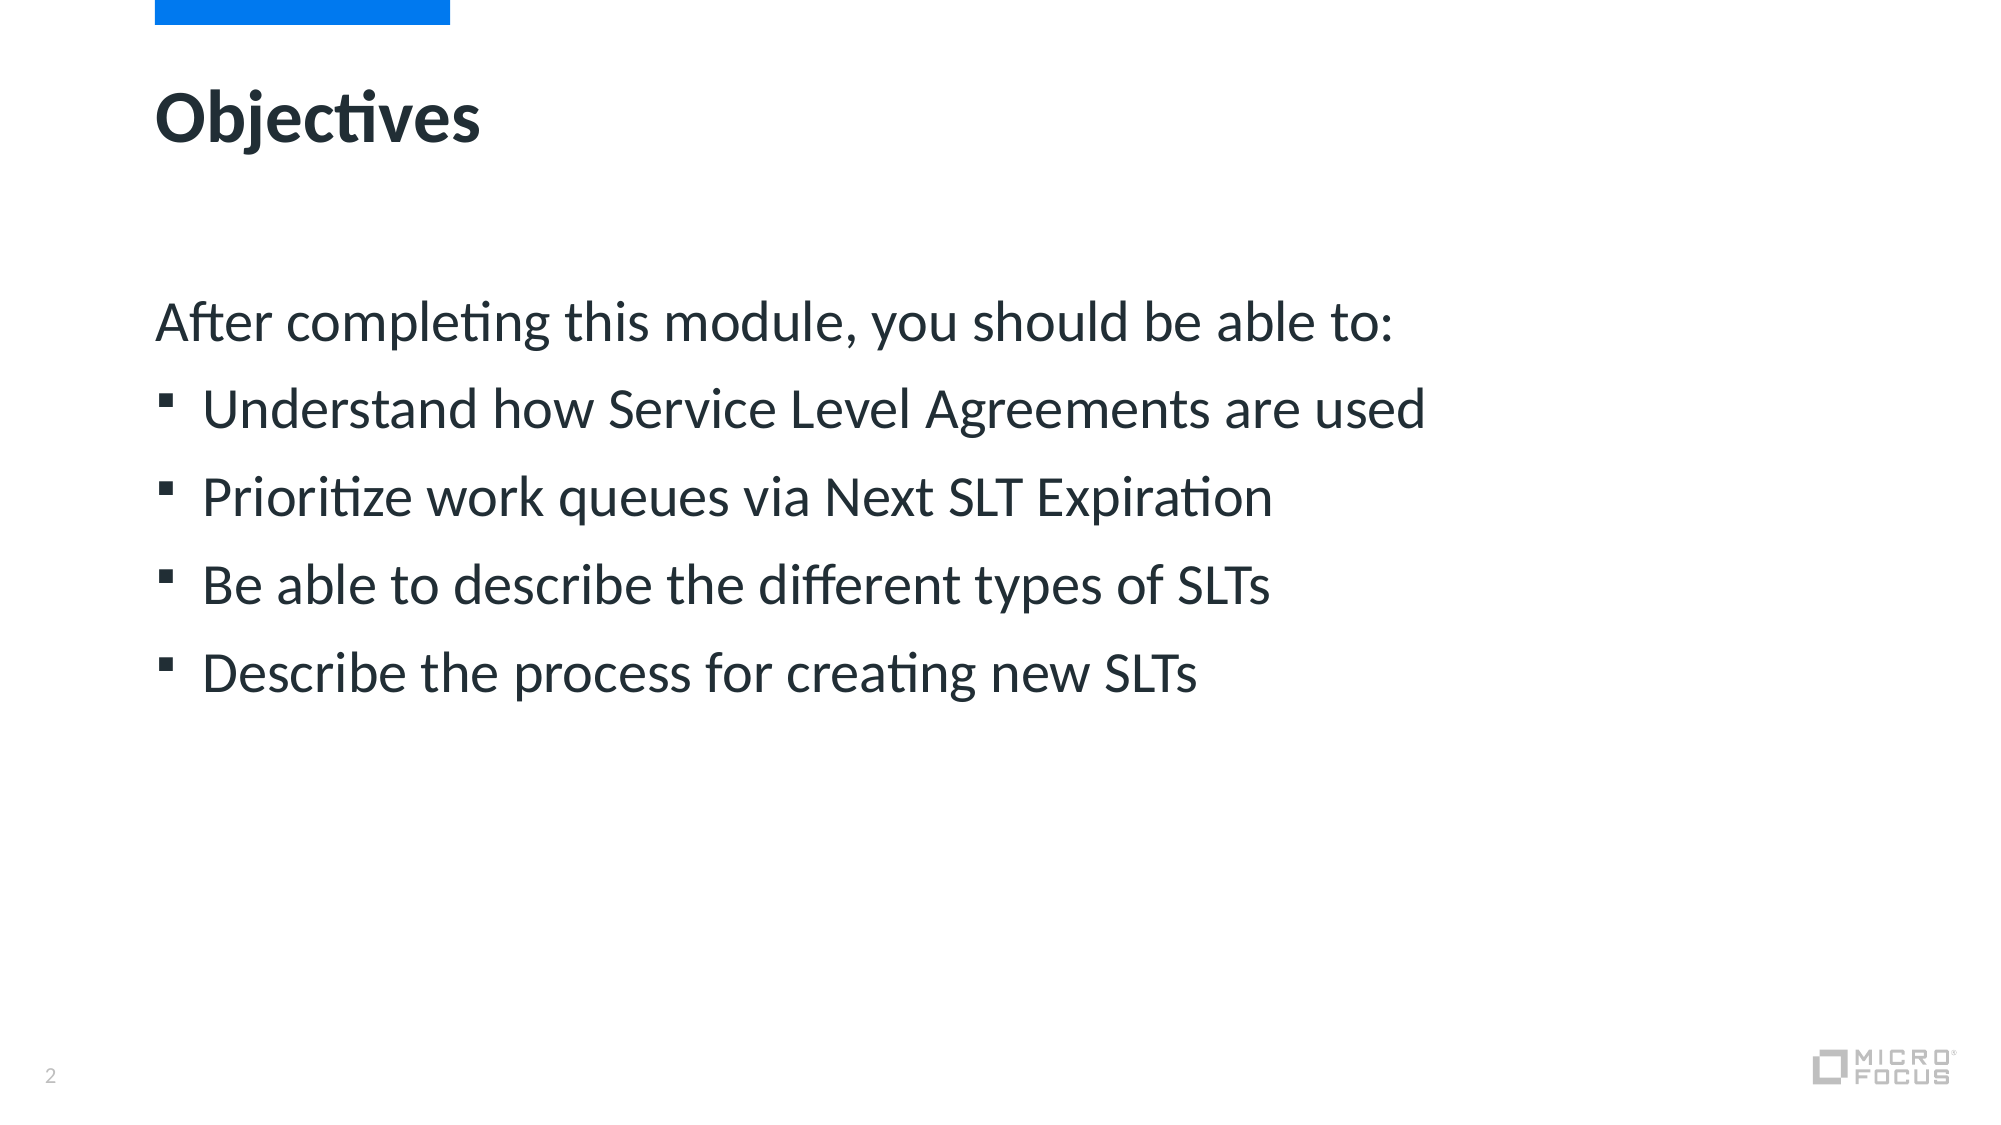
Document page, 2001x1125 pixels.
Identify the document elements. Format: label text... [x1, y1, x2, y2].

slide_number 2 [30, 1051, 90, 1097]
title Objectives [155, 70, 1847, 248]
list After completing this module, you should be able to: Understand how Service Level Agreements are used Prioritize work queues via Next SLT Expiration Be able to describe the different types of SLTs Describe the process for creating new SLTs [155, 283, 1847, 1014]
